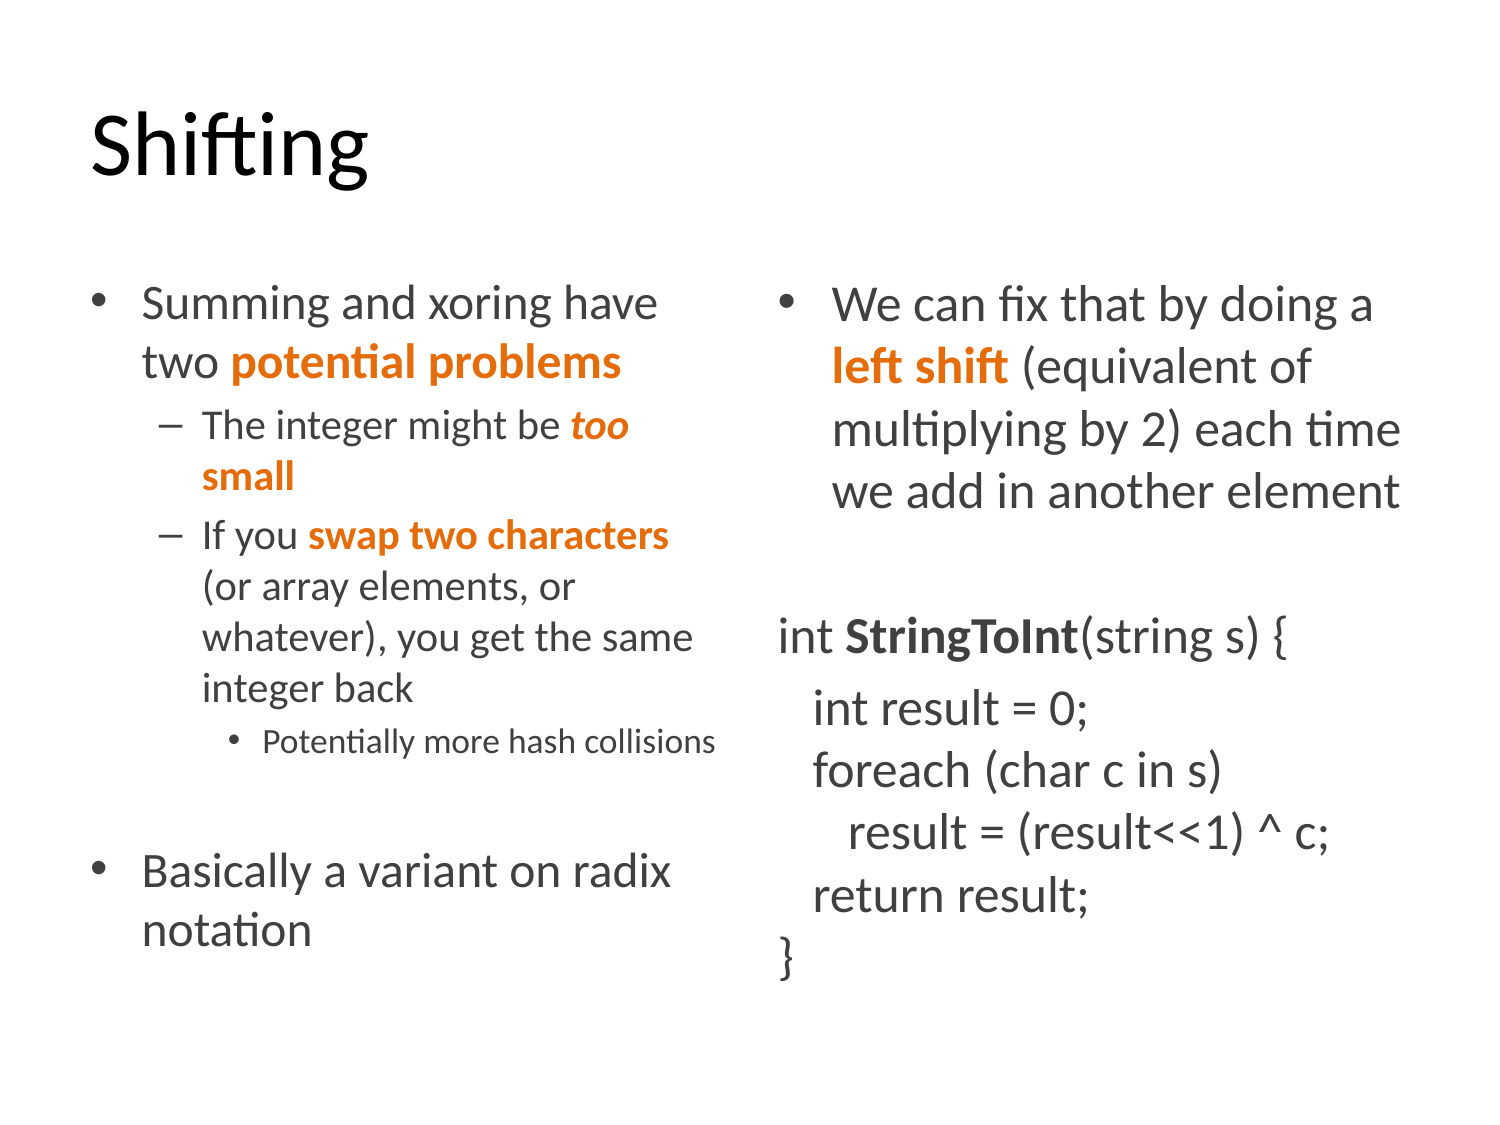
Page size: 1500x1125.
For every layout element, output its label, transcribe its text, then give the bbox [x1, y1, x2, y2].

title Shifting [75, 45, 1425, 233]
list We can fix that by doing a left shift (equivalent of multiplying by 2) each time we add in another element int StringToInt(string s) { int result = 0; foreach (char c in s) result = (result<<1) ^ c; return result; } [762, 262, 1425, 1005]
list Summing and xoring have two potential problems The integer might be too small If you swap two characters (or array elements, or whatever), you get the same integer back Potentially more hash collisions Basically a variant on radix notation [75, 262, 738, 1005]
